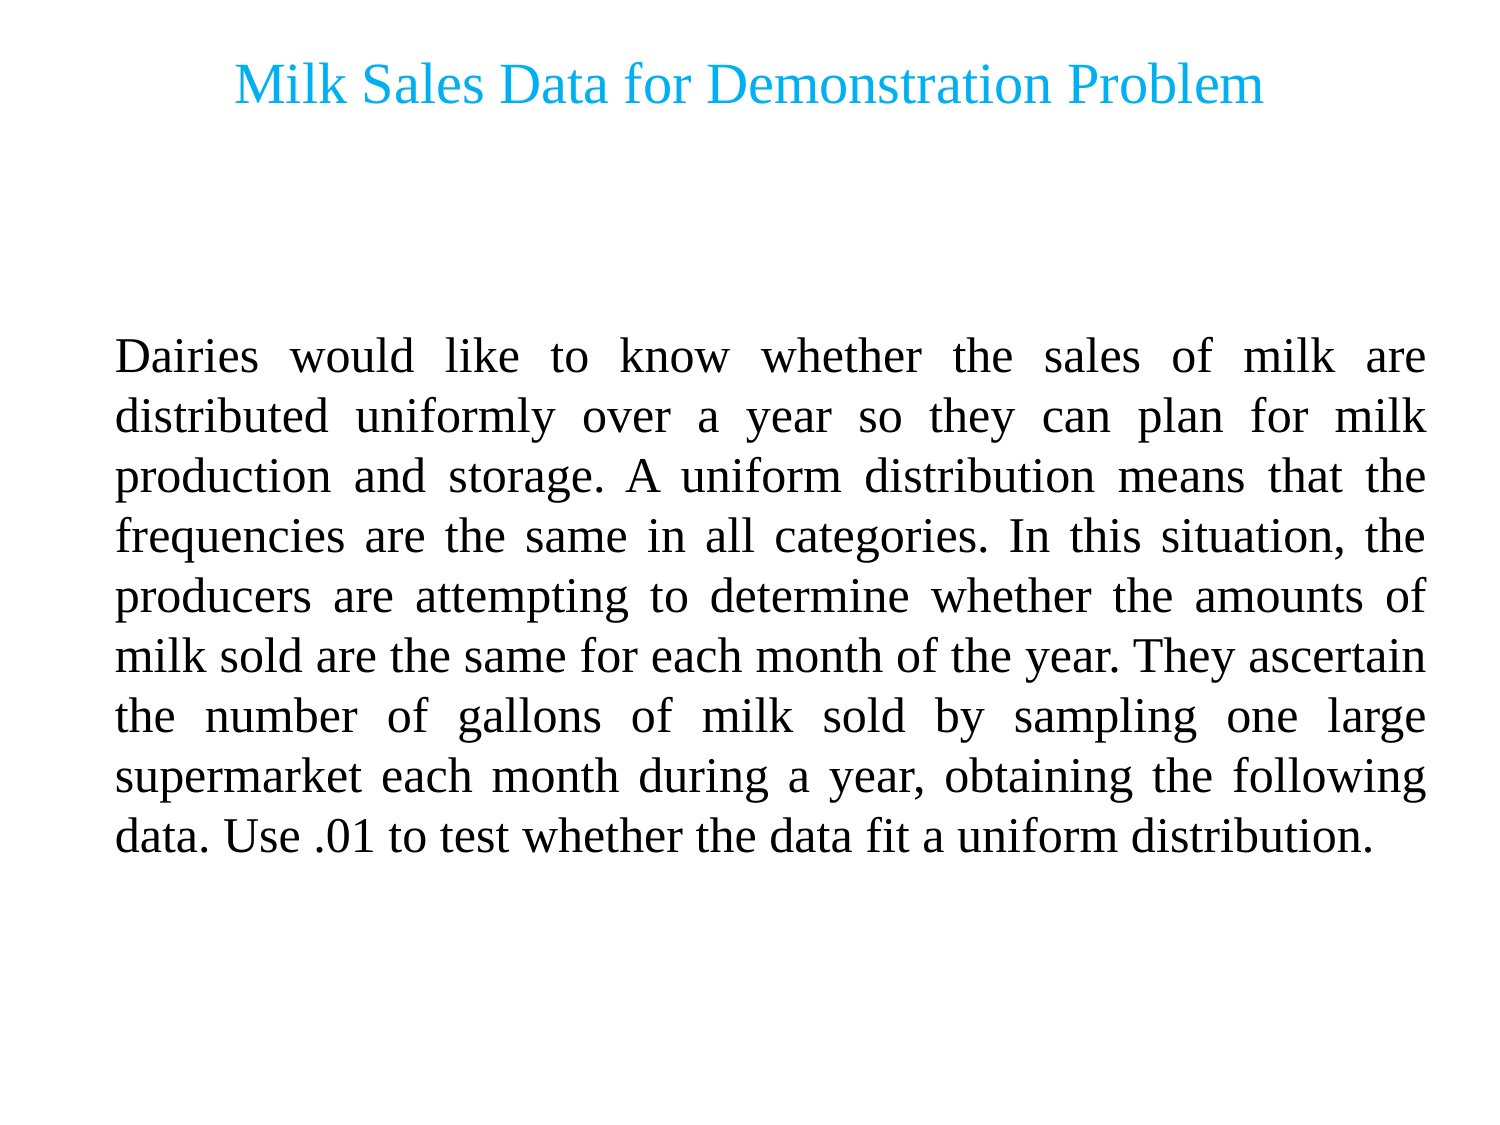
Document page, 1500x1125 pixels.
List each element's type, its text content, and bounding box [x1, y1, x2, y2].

text_box Milk Sales Data for Demonstration Problem [70, 37, 1430, 202]
text_box Dairies would like to know whether the sales of milk are distributed uniformly over a year so they can plan for milk production and storage. A uniform distribution means that the frequencies are the same in all categories. In this situation, the producers are attempting to determine whether the amounts of milk sold are the same for each month of the year. They ascertain the number of gallons of milk sold by sampling one large supermarket each month during a year, obtaining the following data. Use .01 to test whether the data fit a uniform distribution. [99, 314, 1443, 870]
